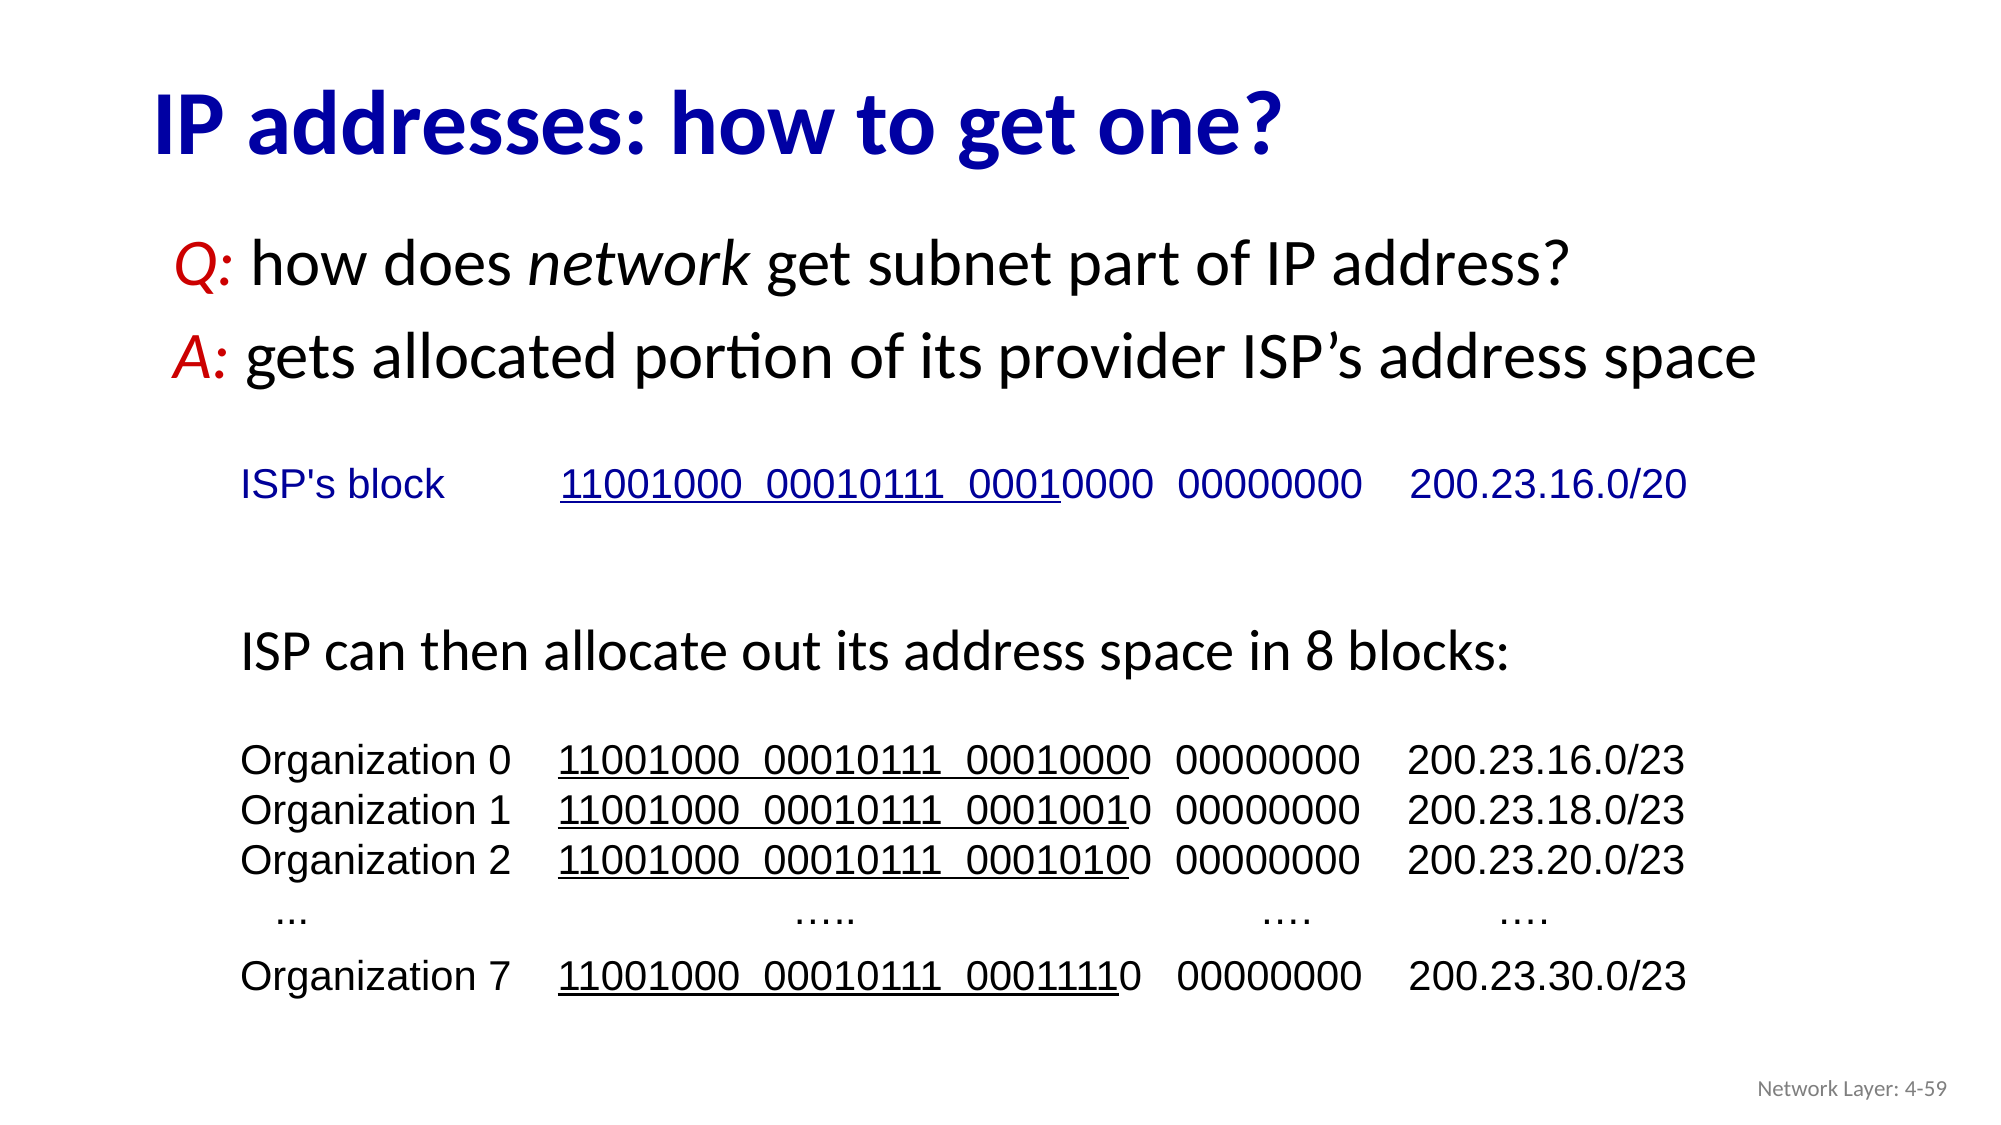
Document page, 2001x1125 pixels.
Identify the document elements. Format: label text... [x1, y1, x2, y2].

text_box ISP's block 11001000 00010111 00010000 00000000 200.23.16.0/20 [225, 449, 1901, 604]
text_box Q: how does network get subnet part of IP address? A: gets allocated portion of its provider ISP’s address space [137, 220, 2000, 518]
title IP addresses: how to get one? [137, 51, 1863, 198]
slide_number Network Layer: 4-‹#› [1512, 1056, 1963, 1117]
text_box ISP can then allocate out its address space in 8 blocks: Organization 0 11001000 00010111 00010000 00000000 200.23.16.0/23 Organization 1 11001000 00010111 00010010 00000000 200.23.18.0/23 Organization 2 11001000 00010111 00010100 00000000 200.23.20.0/23 ... ….. …. …. Organization 7 11001000 00010111 00011110 00000000 200.23.30.0/23 [225, 604, 1901, 1060]
